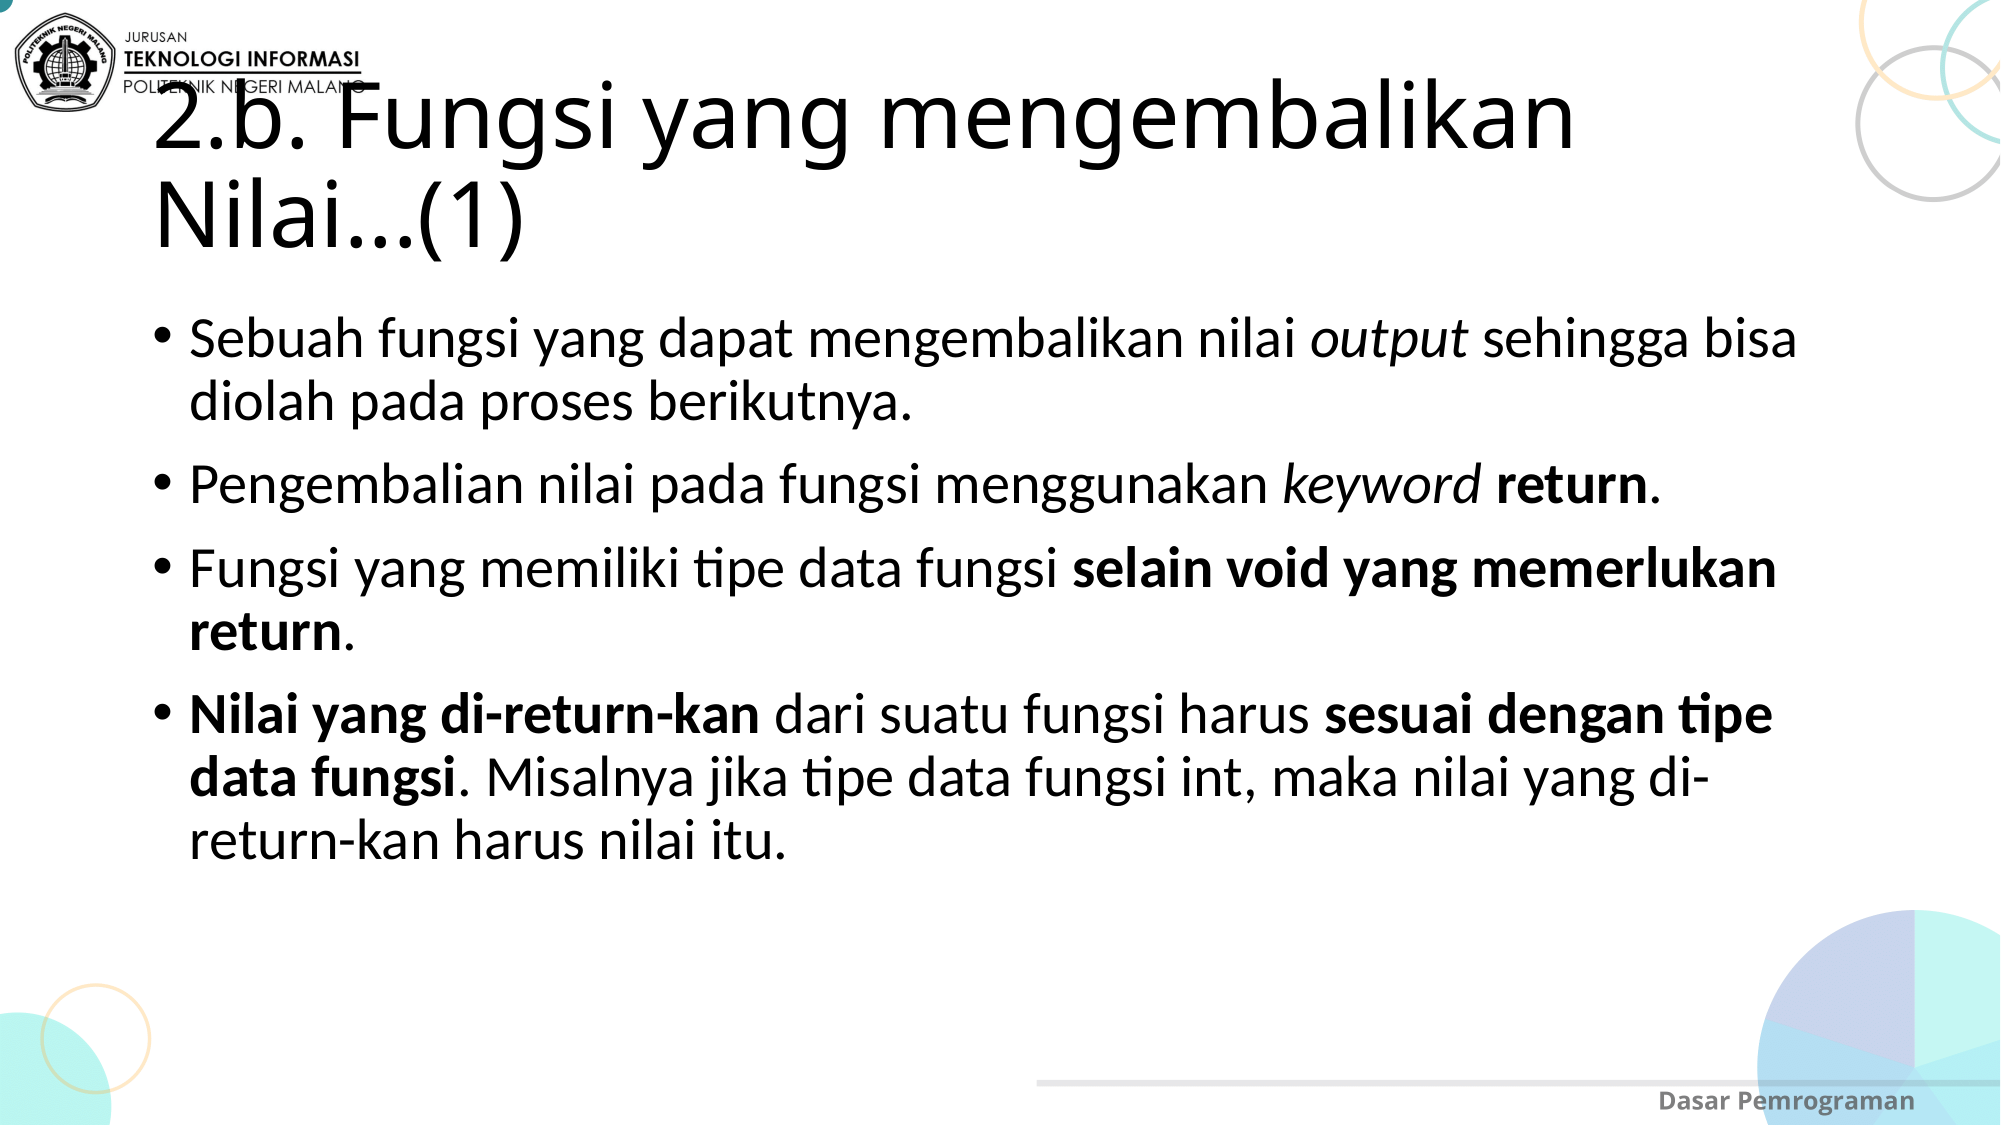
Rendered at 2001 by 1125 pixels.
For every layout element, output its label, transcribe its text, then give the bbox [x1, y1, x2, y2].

list Sebuah fungsi yang dapat mengembalikan nilai output sehingga bisa diolah pada proses berikutnya. Pengembalian nilai pada fungsi menggunakan keyword return. Fungsi yang memiliki tipe data fungsi selain void yang memerlukan return. Nilai yang di-return-kan dari suatu fungsi harus sesuai dengan tipe data fungsi. Misalnya jika tipe data fungsi int, maka nilai yang di-return-kan harus nilai itu. [137, 299, 1863, 1014]
picture [0, 0, 2001, 1125]
title 2.b. Fungsi yang mengembalikan Nilai...(1) [137, 59, 1863, 278]
